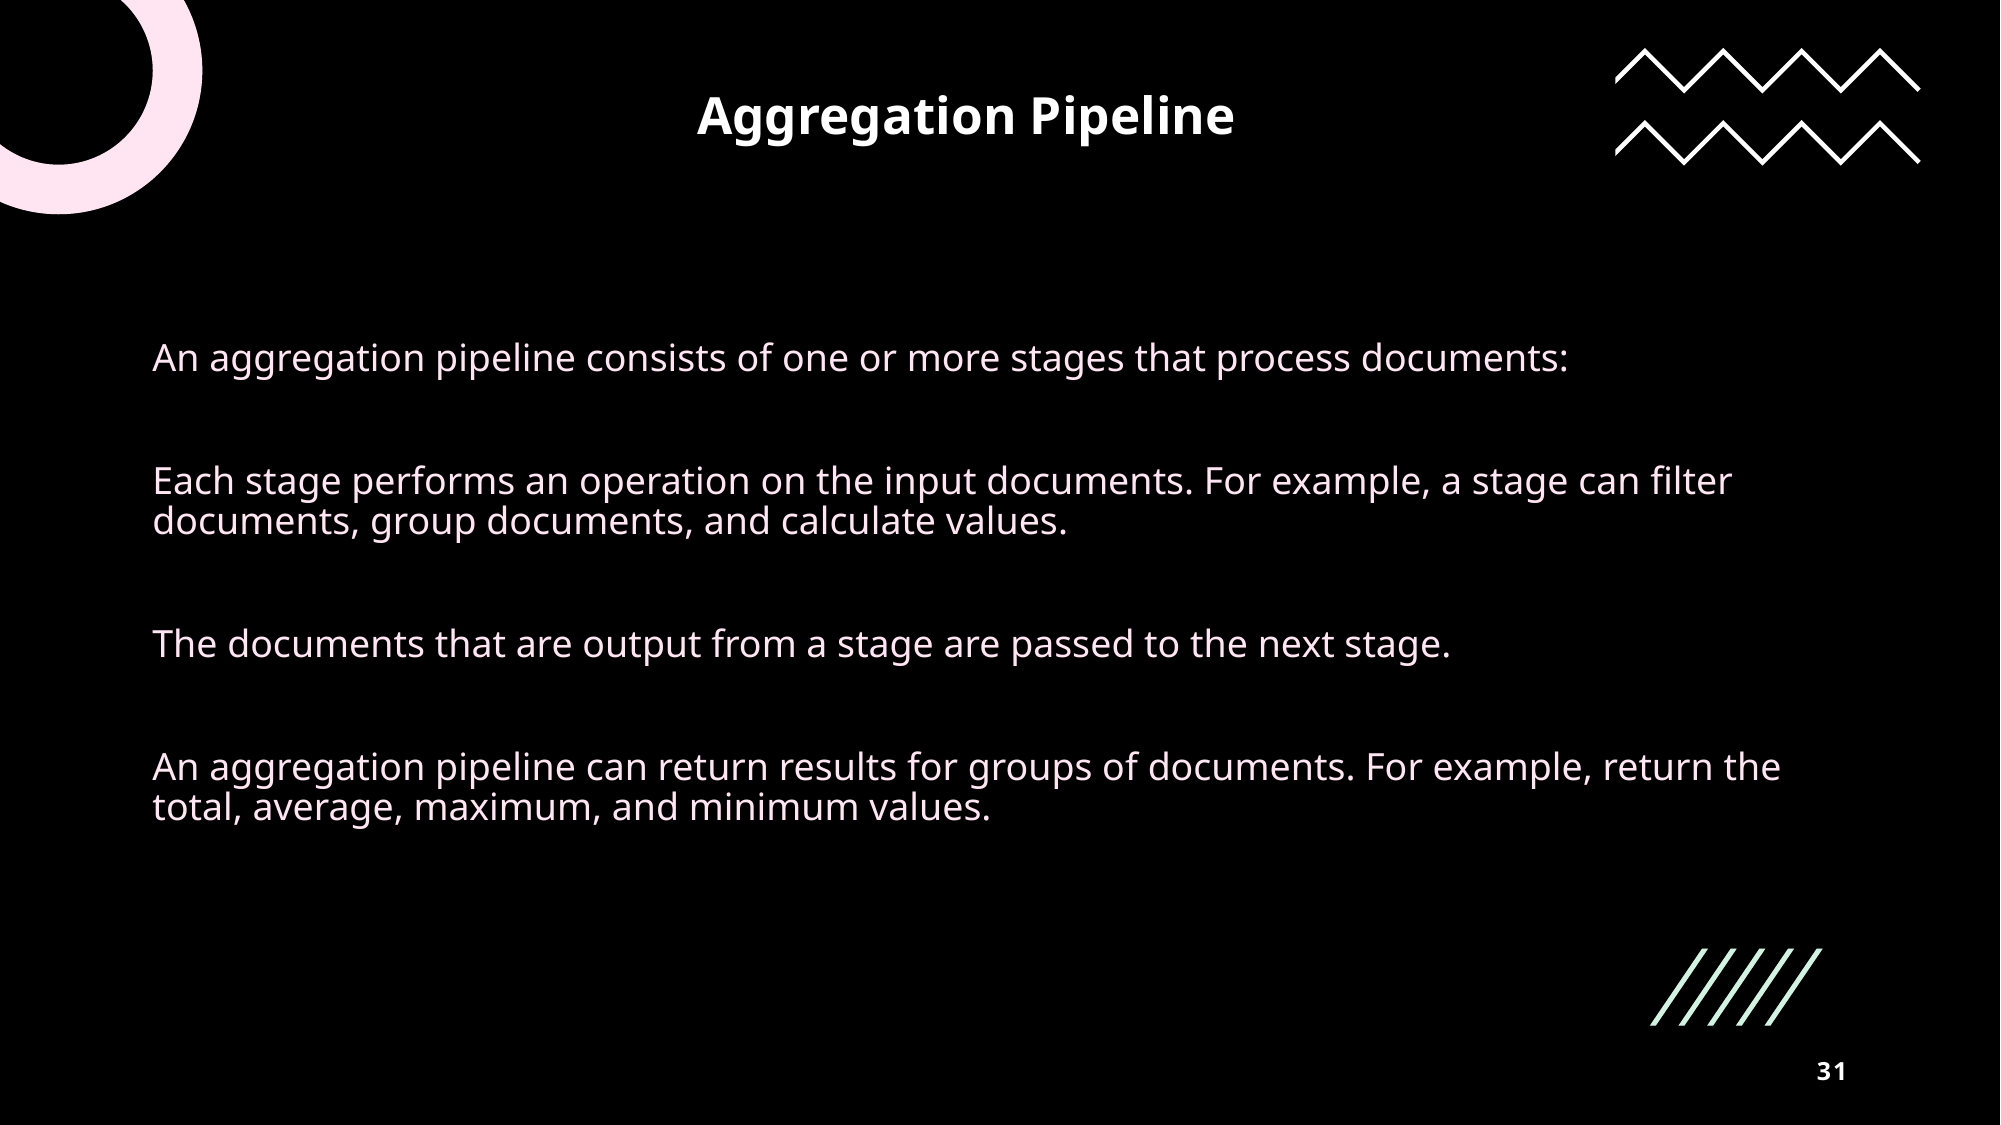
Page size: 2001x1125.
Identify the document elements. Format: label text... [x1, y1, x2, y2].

slide_number 31 [1412, 1042, 1863, 1103]
list An aggregation pipeline consists of one or more stages that process documents: Each stage performs an operation on the input documents. For example, a stage can filter documents, group documents, and calculate values. The documents that are output from a stage are passed to the next stage. An aggregation pipeline can return results for groups of documents. For example, return the total, average, maximum, and minimum values. [137, 331, 1898, 1125]
list Aggregation Pipeline [682, 82, 1263, 168]
